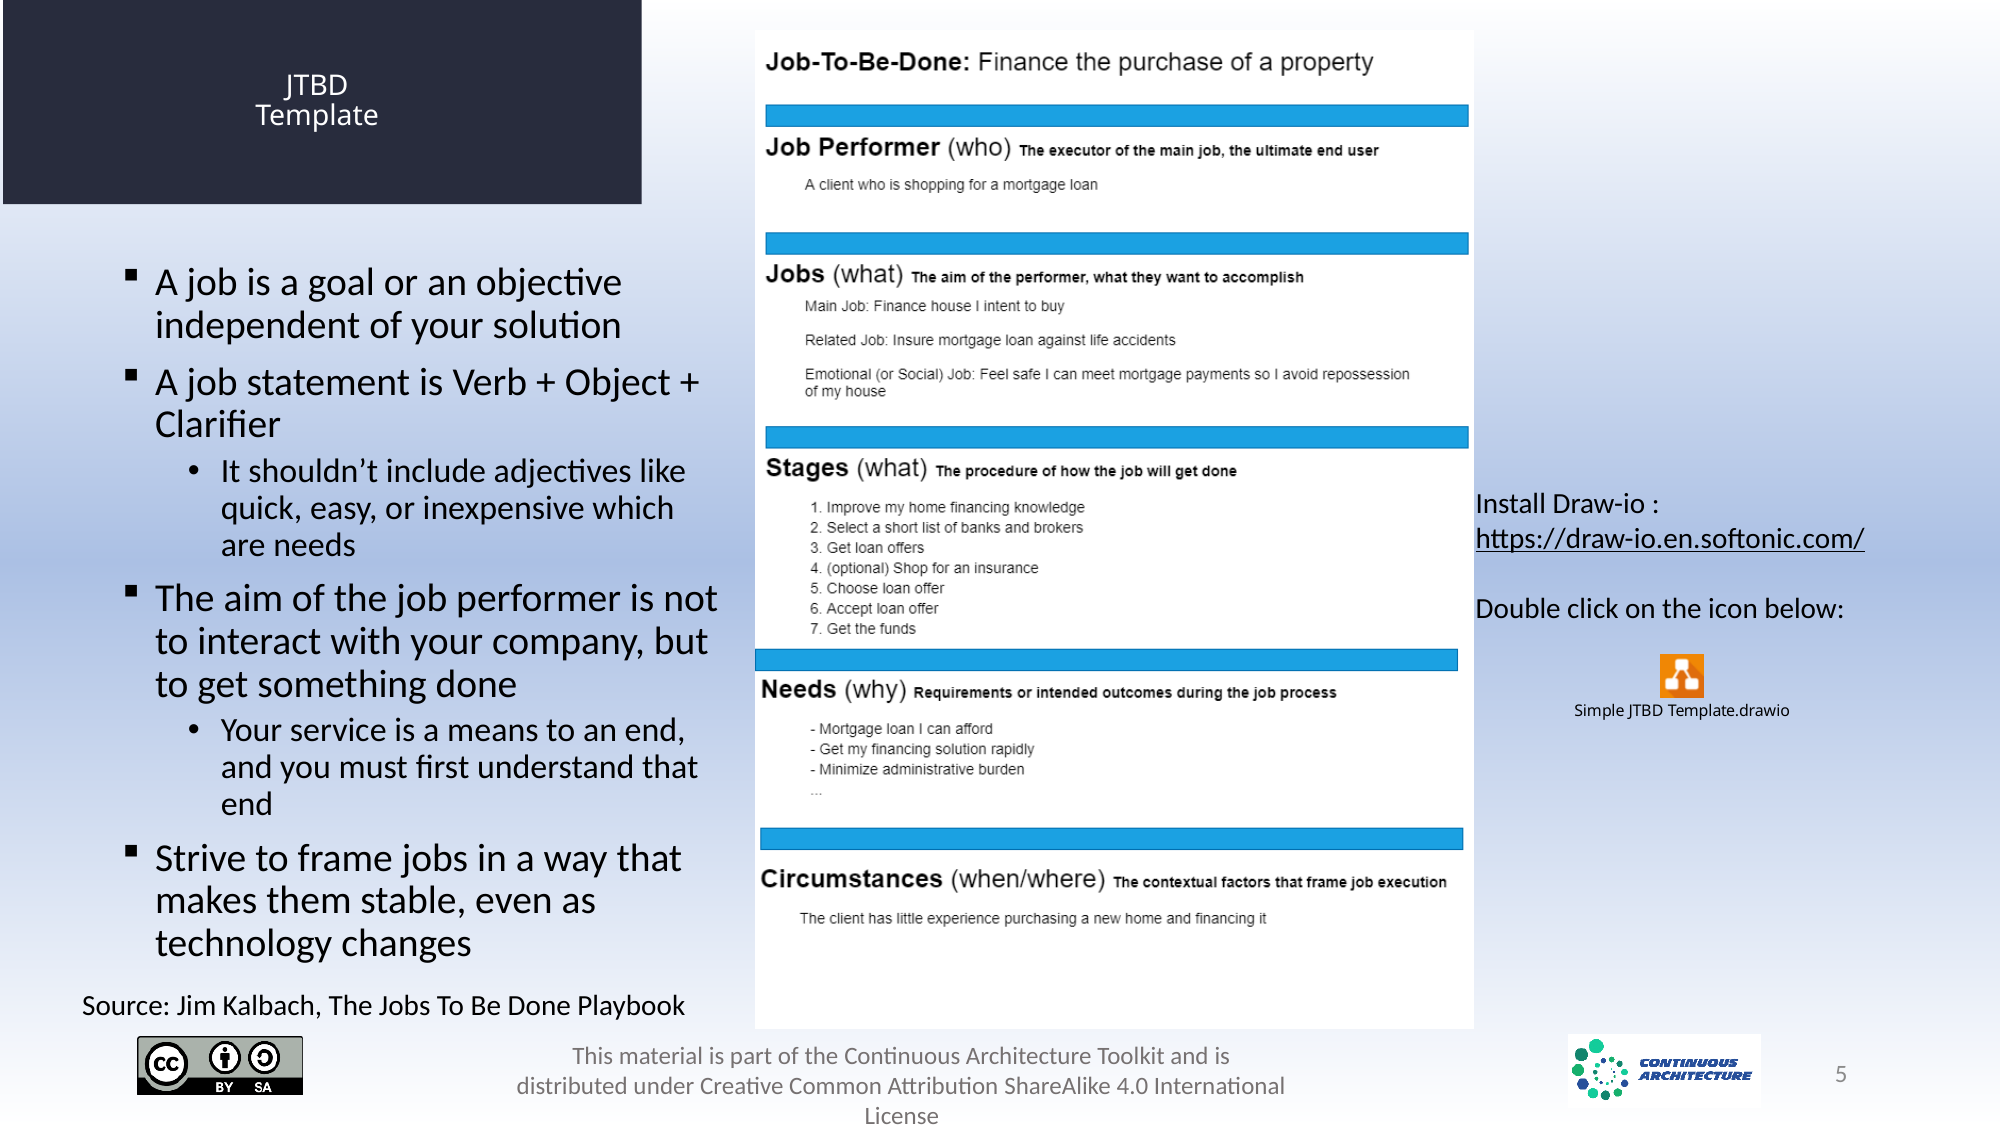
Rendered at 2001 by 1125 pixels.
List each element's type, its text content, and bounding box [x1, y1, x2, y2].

list A job is a goal or an objective independent of your solution A job statement is Verb + Object + Clarifier It shouldn’t include adjectives like quick, easy, or inexpensive which are needs The aim of the job performer is not to interact with your company, but to get something done Your service is a means to an end, and you must first understand that end Strive to frame jobs in a way that makes them stable, even as technology changes [107, 253, 735, 1014]
picture [755, 30, 1474, 1029]
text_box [1550, 654, 1813, 728]
title JTBD Template [36, 62, 598, 140]
picture [1568, 1034, 1761, 1108]
picture [137, 1036, 303, 1095]
slide_number 5 [1788, 1042, 1863, 1103]
text_box Install Draw-io : https://draw-io.en.softonic.com/ Double click on the icon below: [1474, 476, 1887, 632]
text_box Source: Jim Kalbach, The Jobs To Be Done Playbook [67, 979, 708, 1029]
